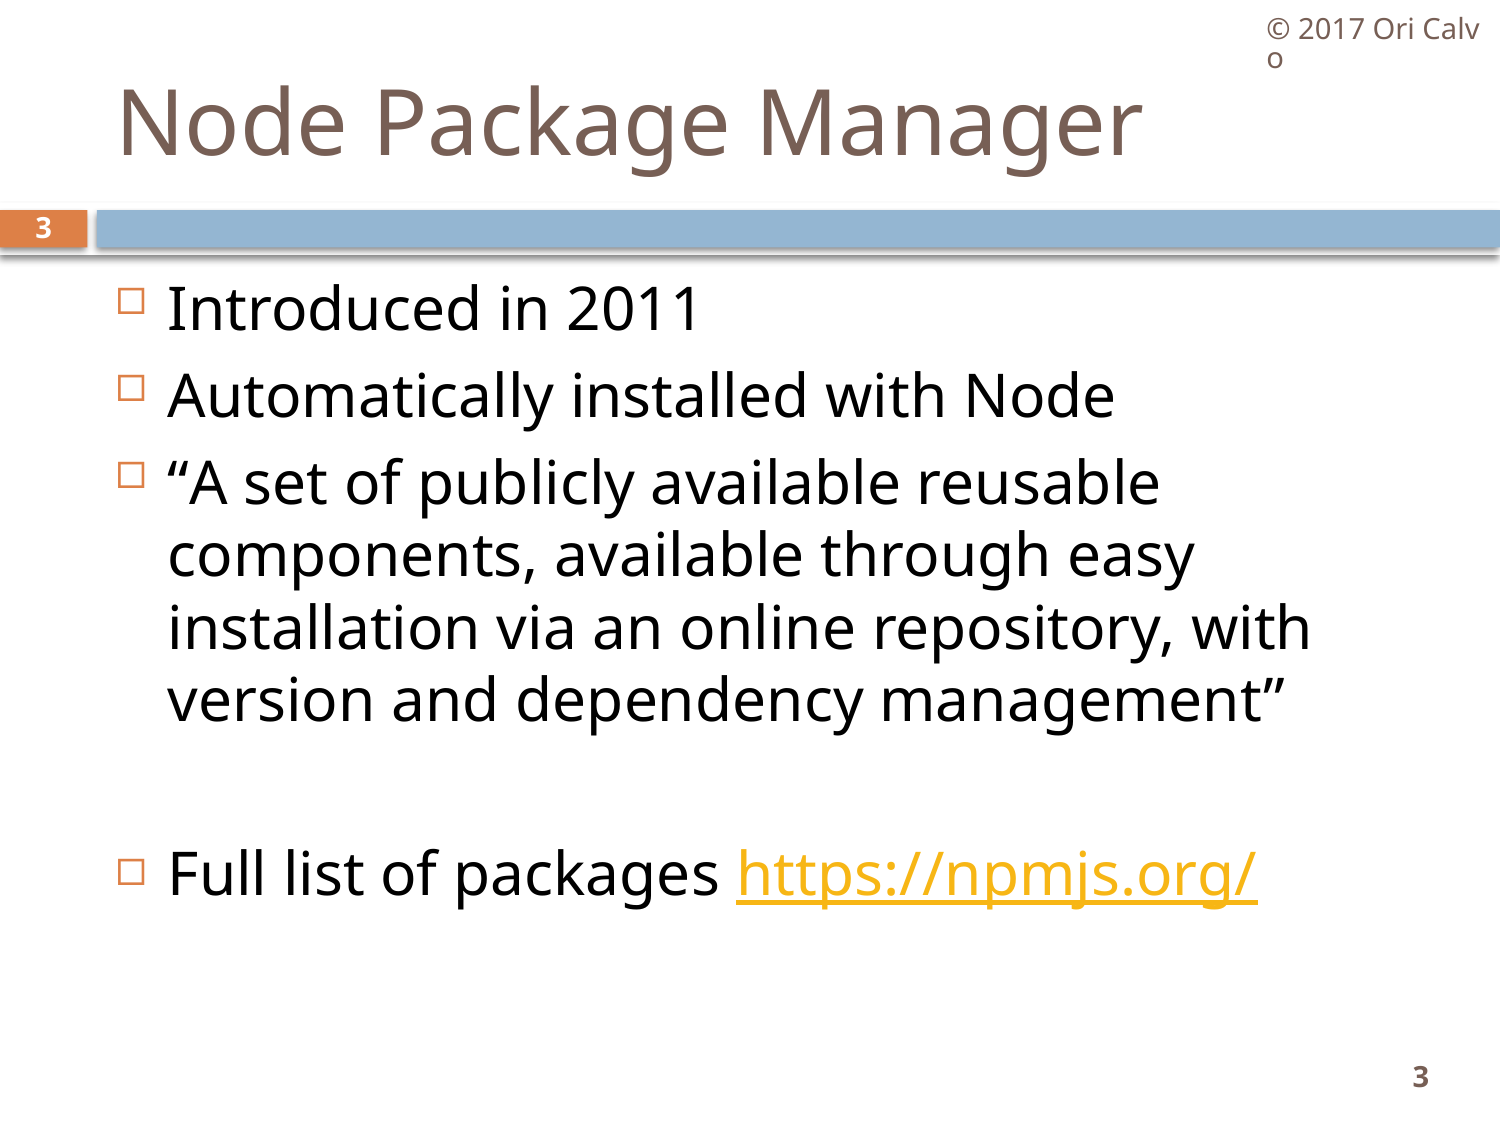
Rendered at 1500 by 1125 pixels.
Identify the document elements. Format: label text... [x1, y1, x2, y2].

footer © 2017 Ori Calvo [1251, 0, 1500, 60]
slide_number 3 [0, 208, 88, 249]
title Node Package Manager [100, 37, 1438, 200]
list Introduced in 2011 Automatically installed with Node “A set of publicly available reusable components, available through easy installation via an online repository, with version and dependency management” Full list of packages https://npmjs.org/ [100, 262, 1438, 1000]
